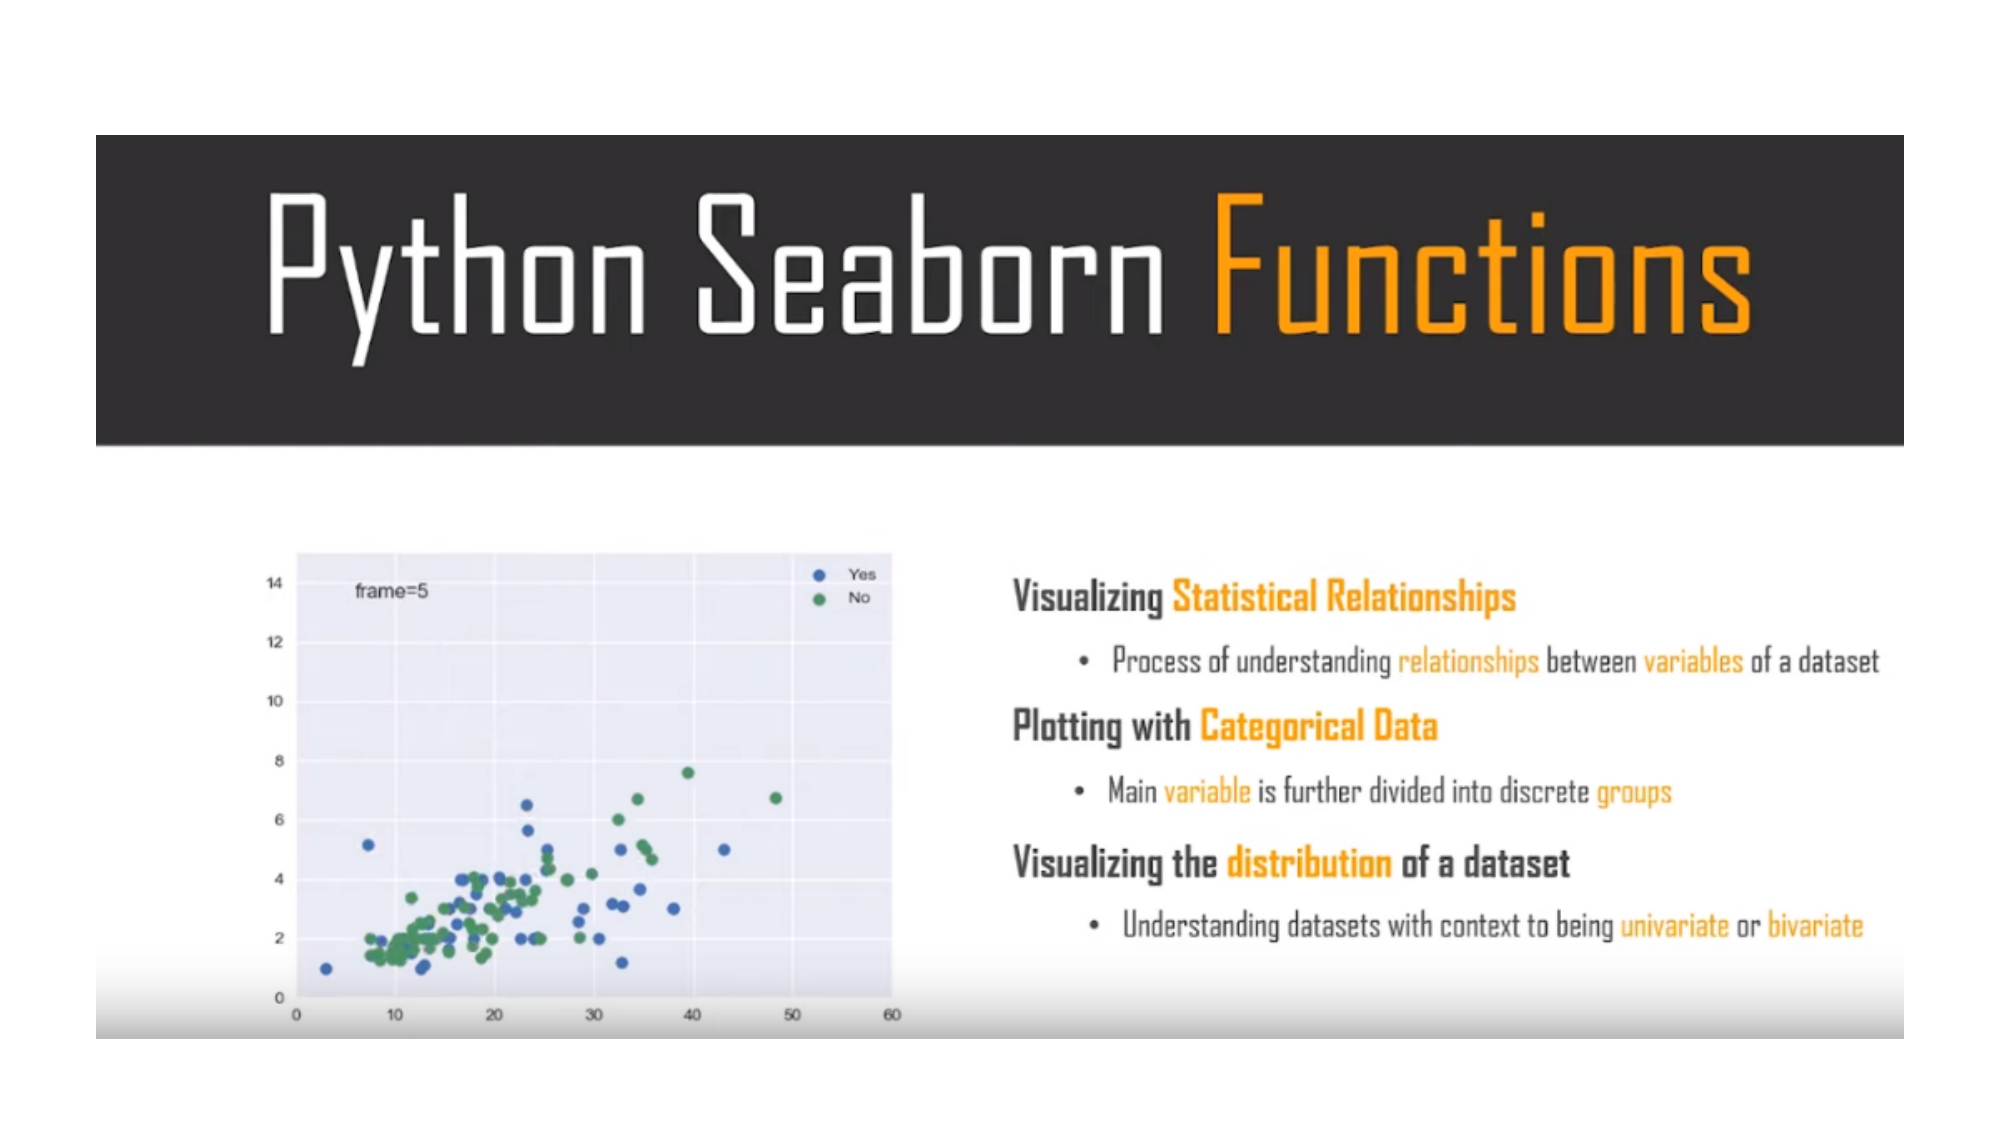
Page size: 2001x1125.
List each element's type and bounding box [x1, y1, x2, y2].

picture [96, 135, 1904, 1039]
